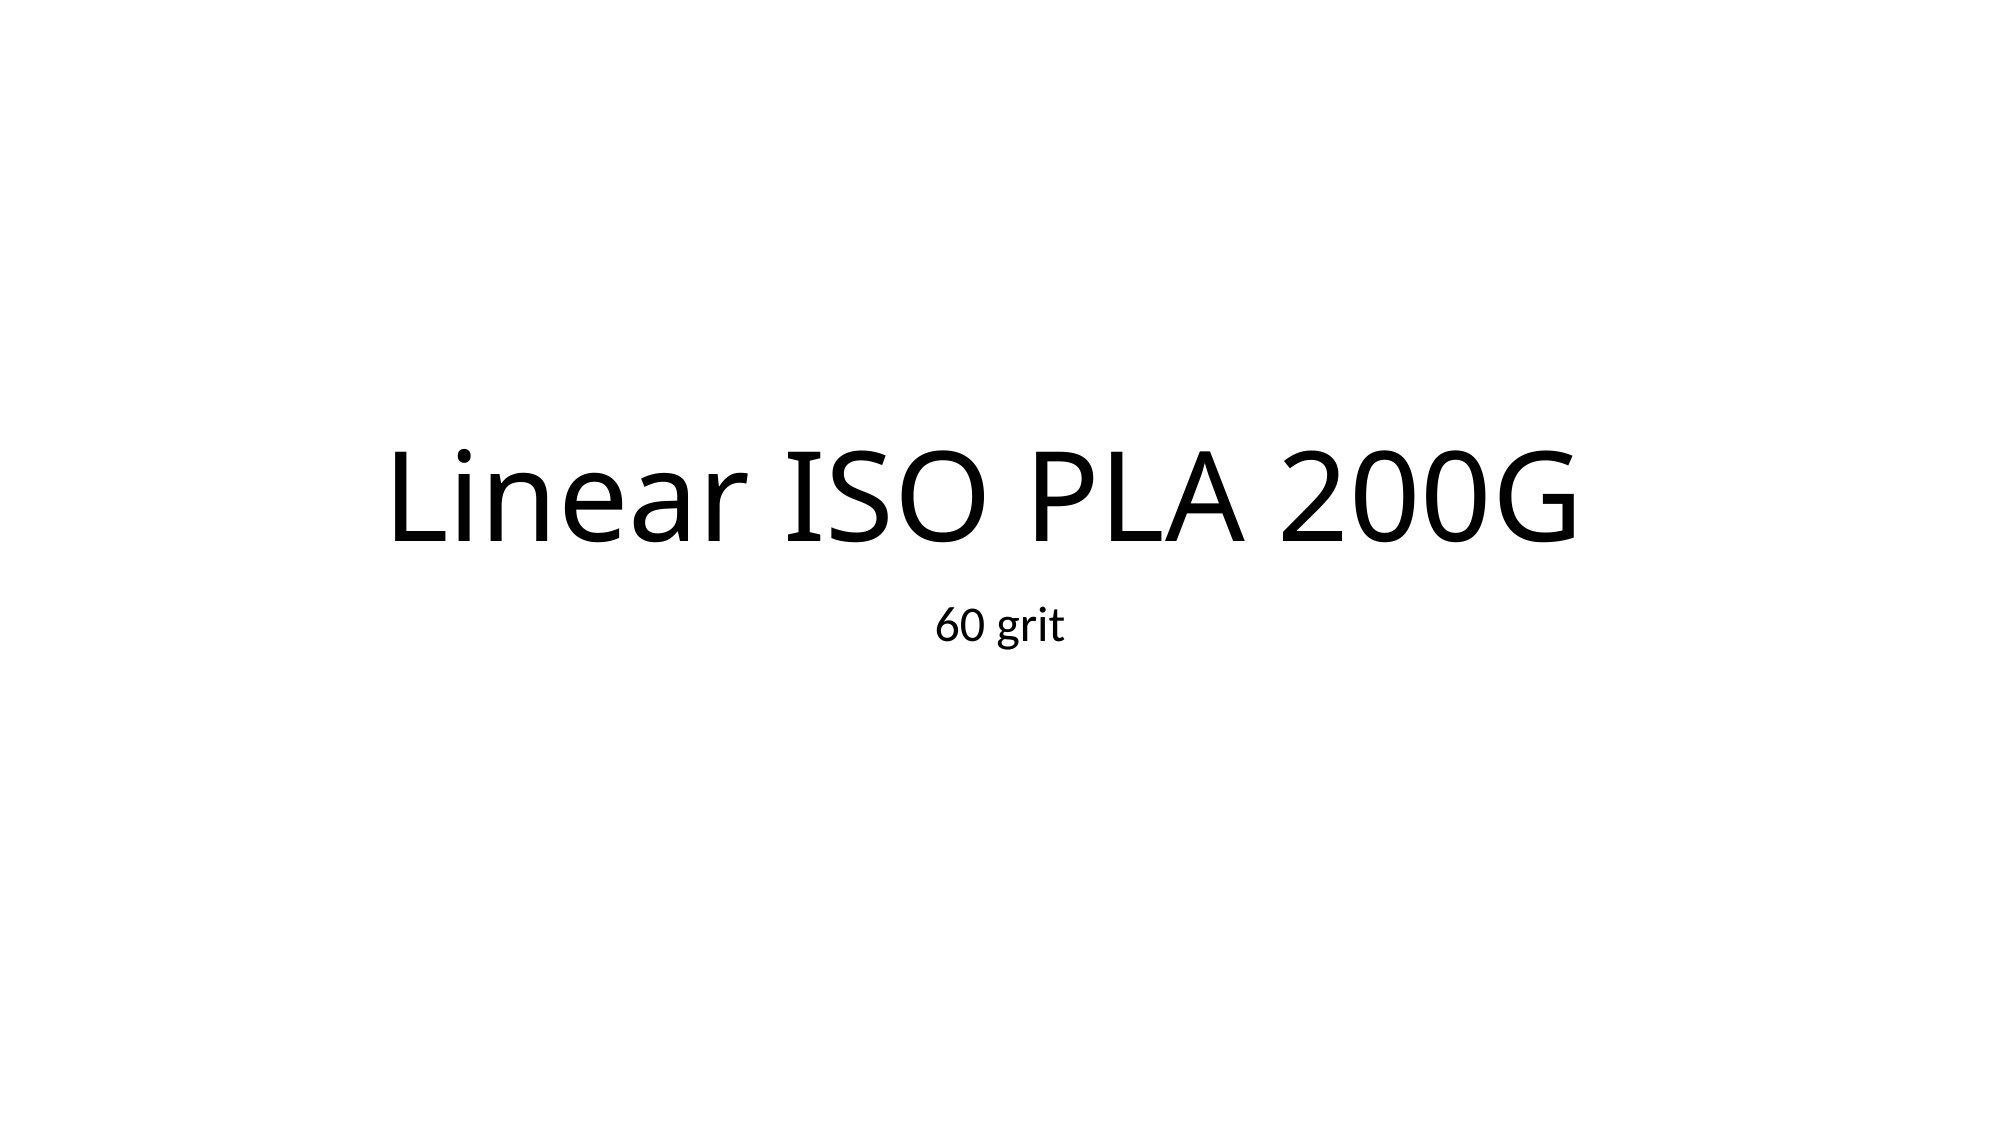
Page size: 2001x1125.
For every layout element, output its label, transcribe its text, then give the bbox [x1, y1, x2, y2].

subtitle 60 grit [249, 590, 1750, 863]
title Linear ISO PLA 200G [249, 184, 1750, 576]
